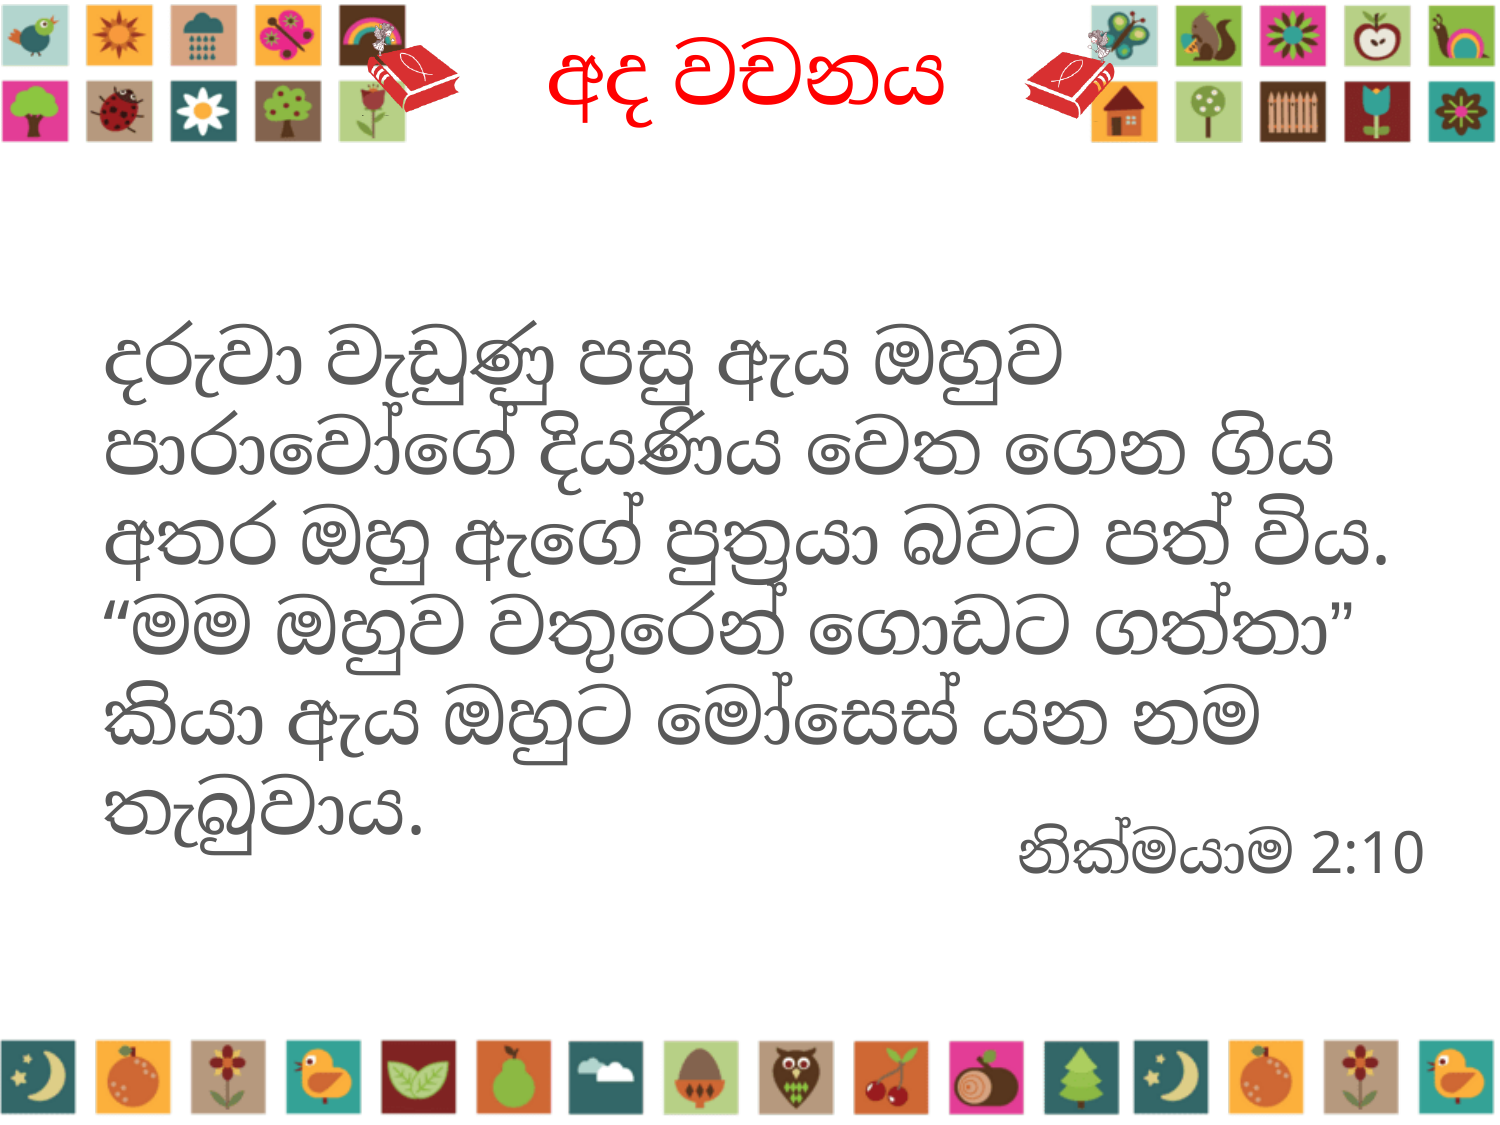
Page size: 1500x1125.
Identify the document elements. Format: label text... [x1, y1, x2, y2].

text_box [0, 1028, 1500, 1118]
picture [992, 3, 1500, 150]
text_box අද වචනය [425, 13, 1076, 129]
picture [0, 3, 492, 150]
text_box දරුවා වැඩුණු පසු ඇය ඔහුව පාරාවෝගේ දියණිය වෙත ගෙන ගිය අතර ඔහු ඇගේ පුත්‍රයා බවට පත් විය. “මම ඔහුව වතුරෙන් ගොඩට ගත්තා” කියා ඇය ඔහුට මෝසෙස් යන නම තැබුවාය. [88, 302, 1436, 858]
text_box නික්මයාම 2:10 [808, 807, 1441, 893]
